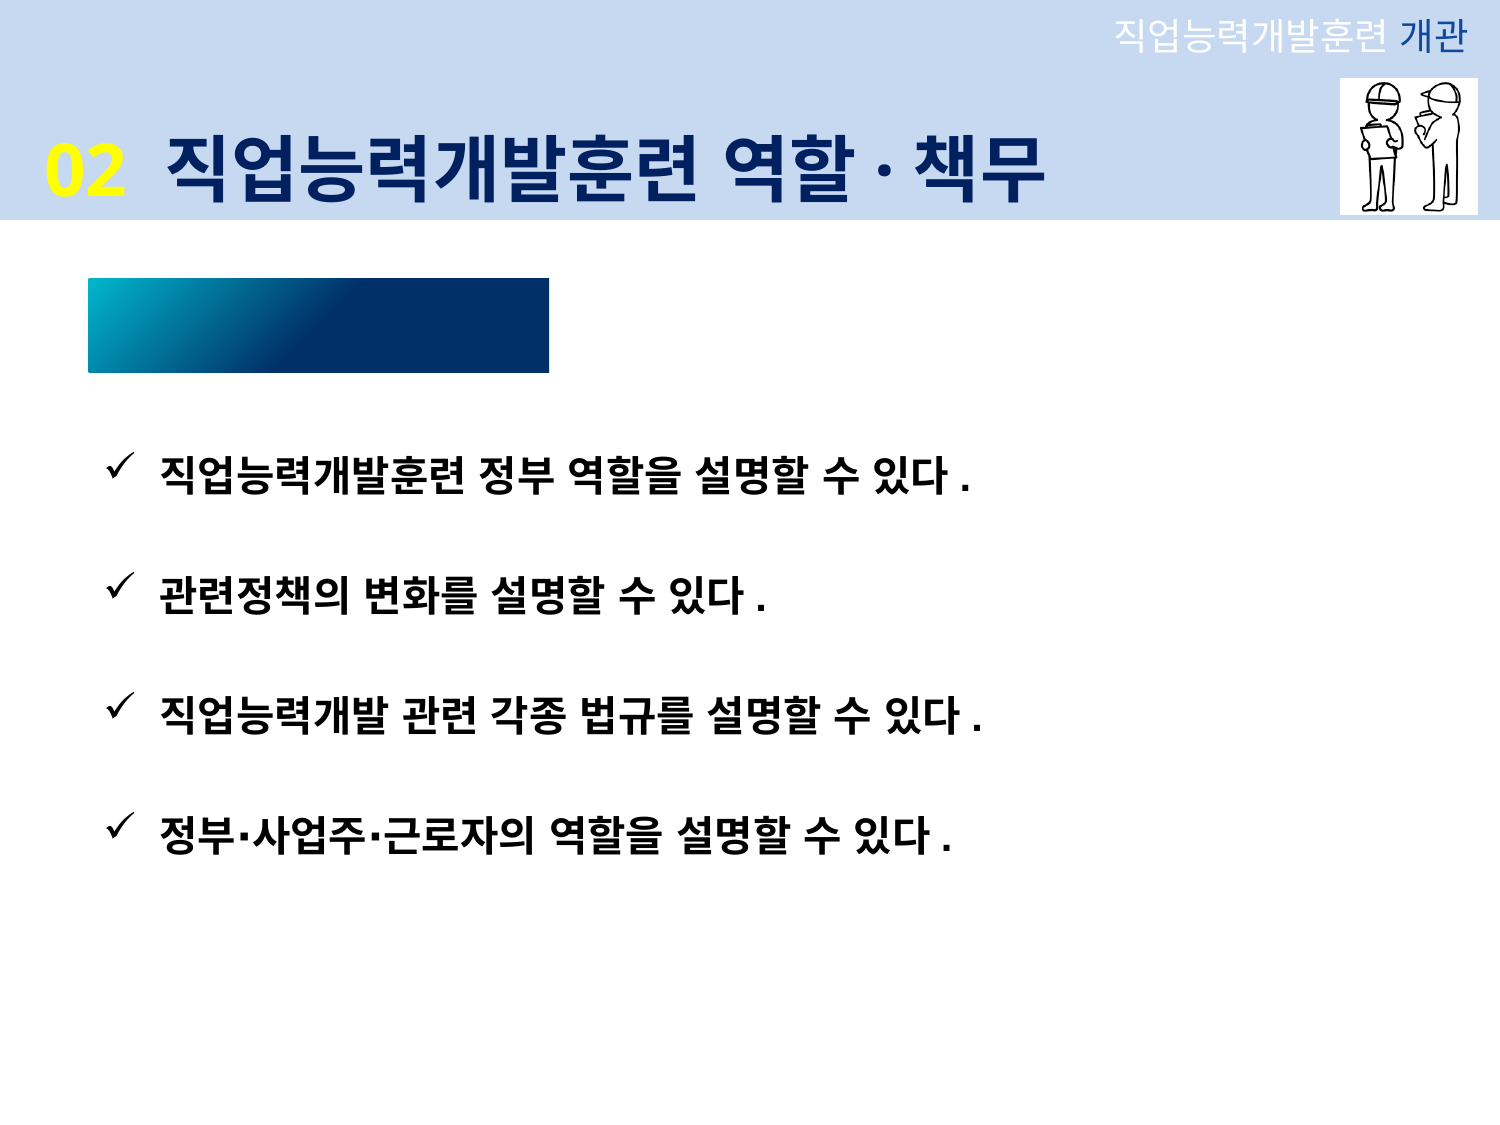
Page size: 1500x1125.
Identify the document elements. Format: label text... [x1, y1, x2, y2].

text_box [0, 0, 1500, 221]
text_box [88, 278, 550, 373]
text_box 직업능력개발훈련 정부 역할을 설명할 수 있다. 관련정책의 변화를 설명할 수 있다. 직업능력개발 관련 각종 법규를 설명할 수 있다. 정부∙사업주∙근로자의 역할을 설명할 수 있다. [88, 432, 1400, 868]
